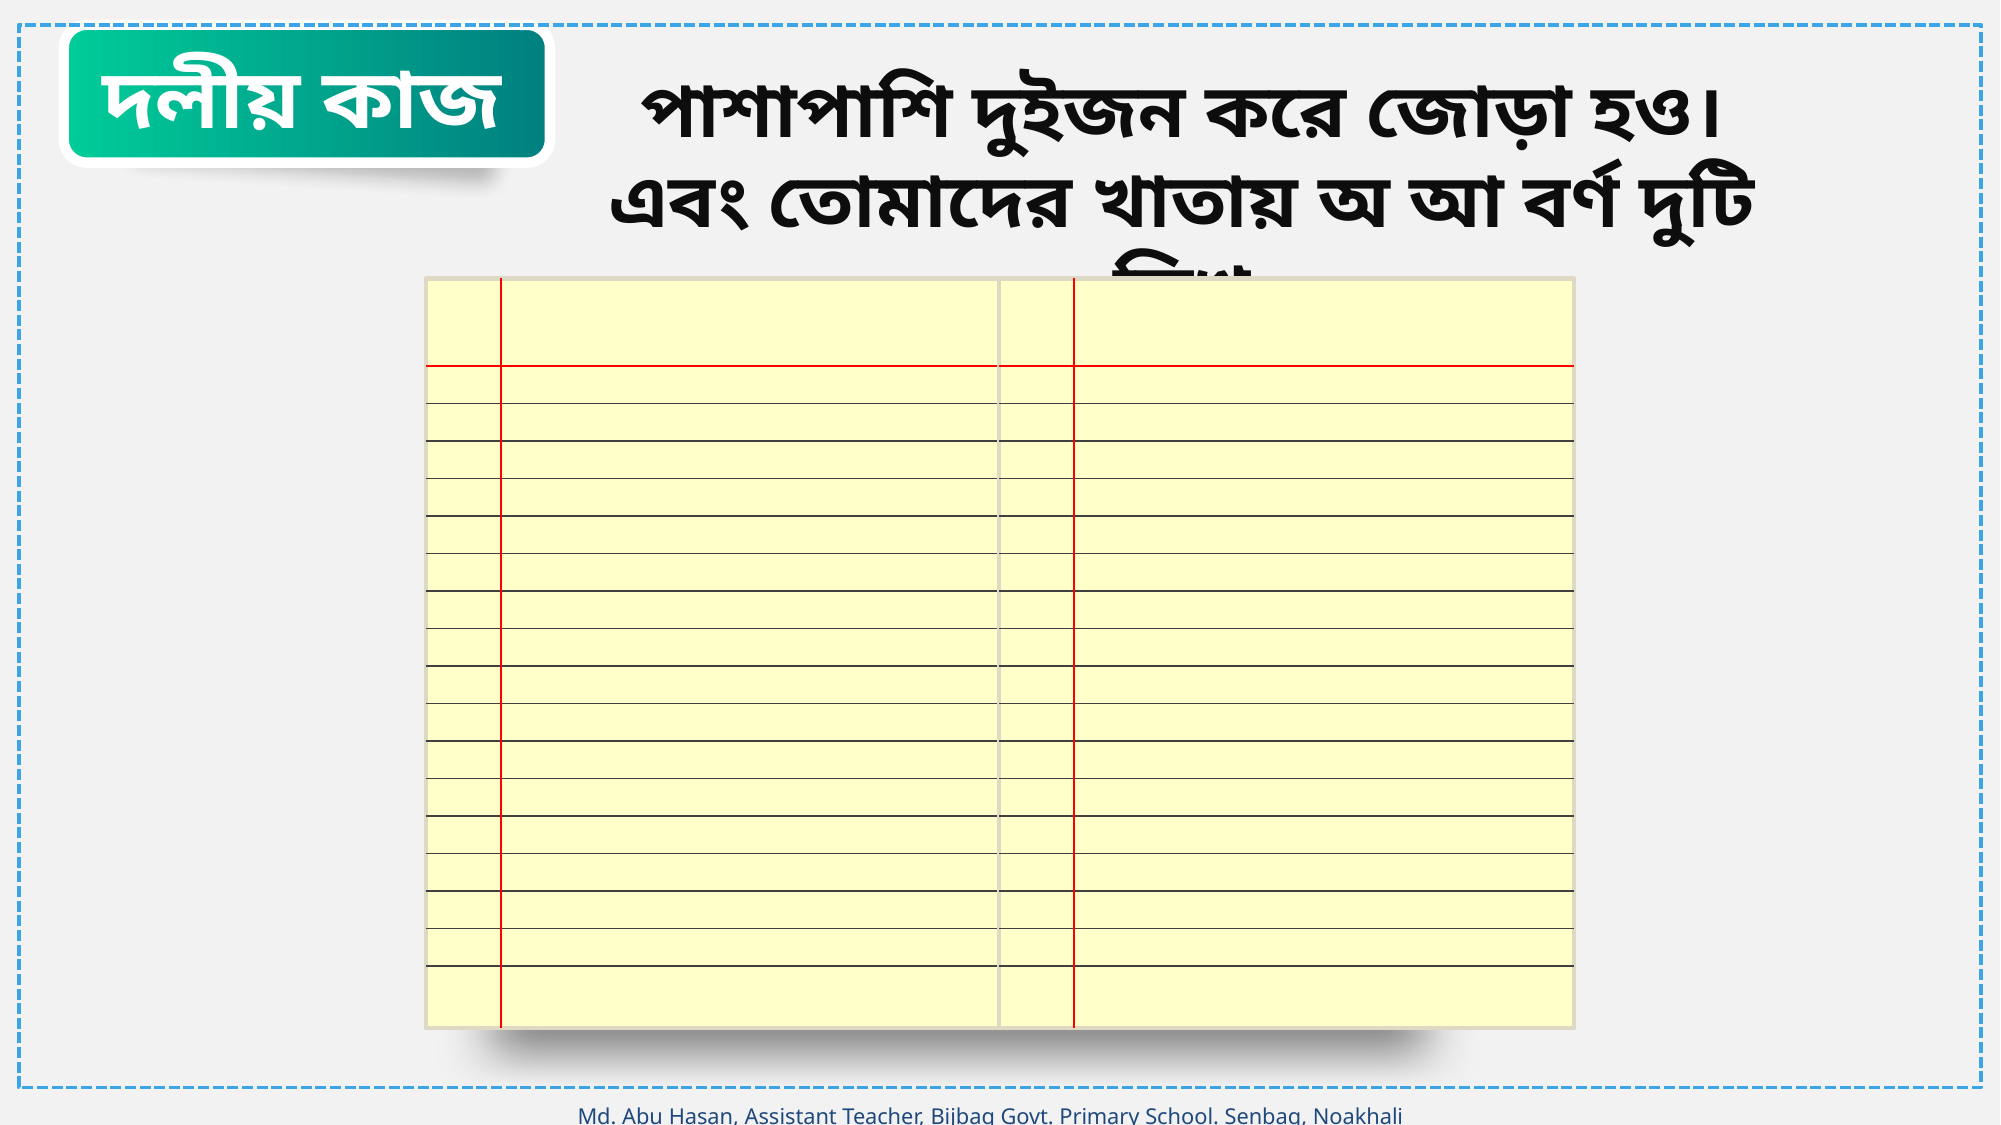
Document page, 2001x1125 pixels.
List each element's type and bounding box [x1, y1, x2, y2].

text_box [17, 23, 1983, 1089]
text_box [301, 278, 1613, 1090]
text_box [63, 24, 551, 194]
